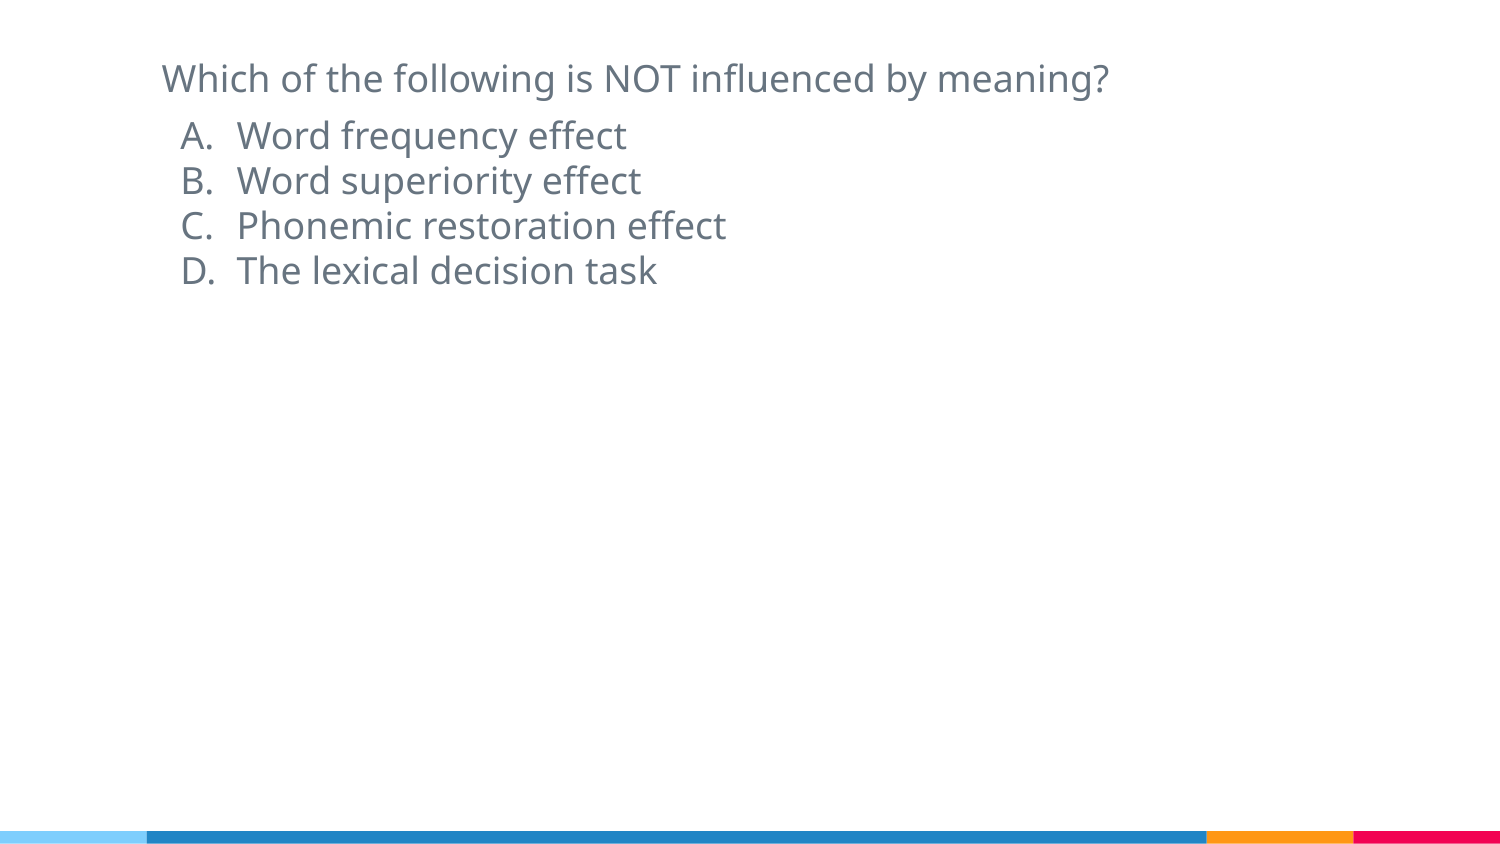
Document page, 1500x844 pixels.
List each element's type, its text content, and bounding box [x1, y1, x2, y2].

list Which of the following is NOT influenced by meaning? Word frequency effect Word superiority effect Phonemic restoration effect The lexical decision task [146, 39, 1207, 808]
